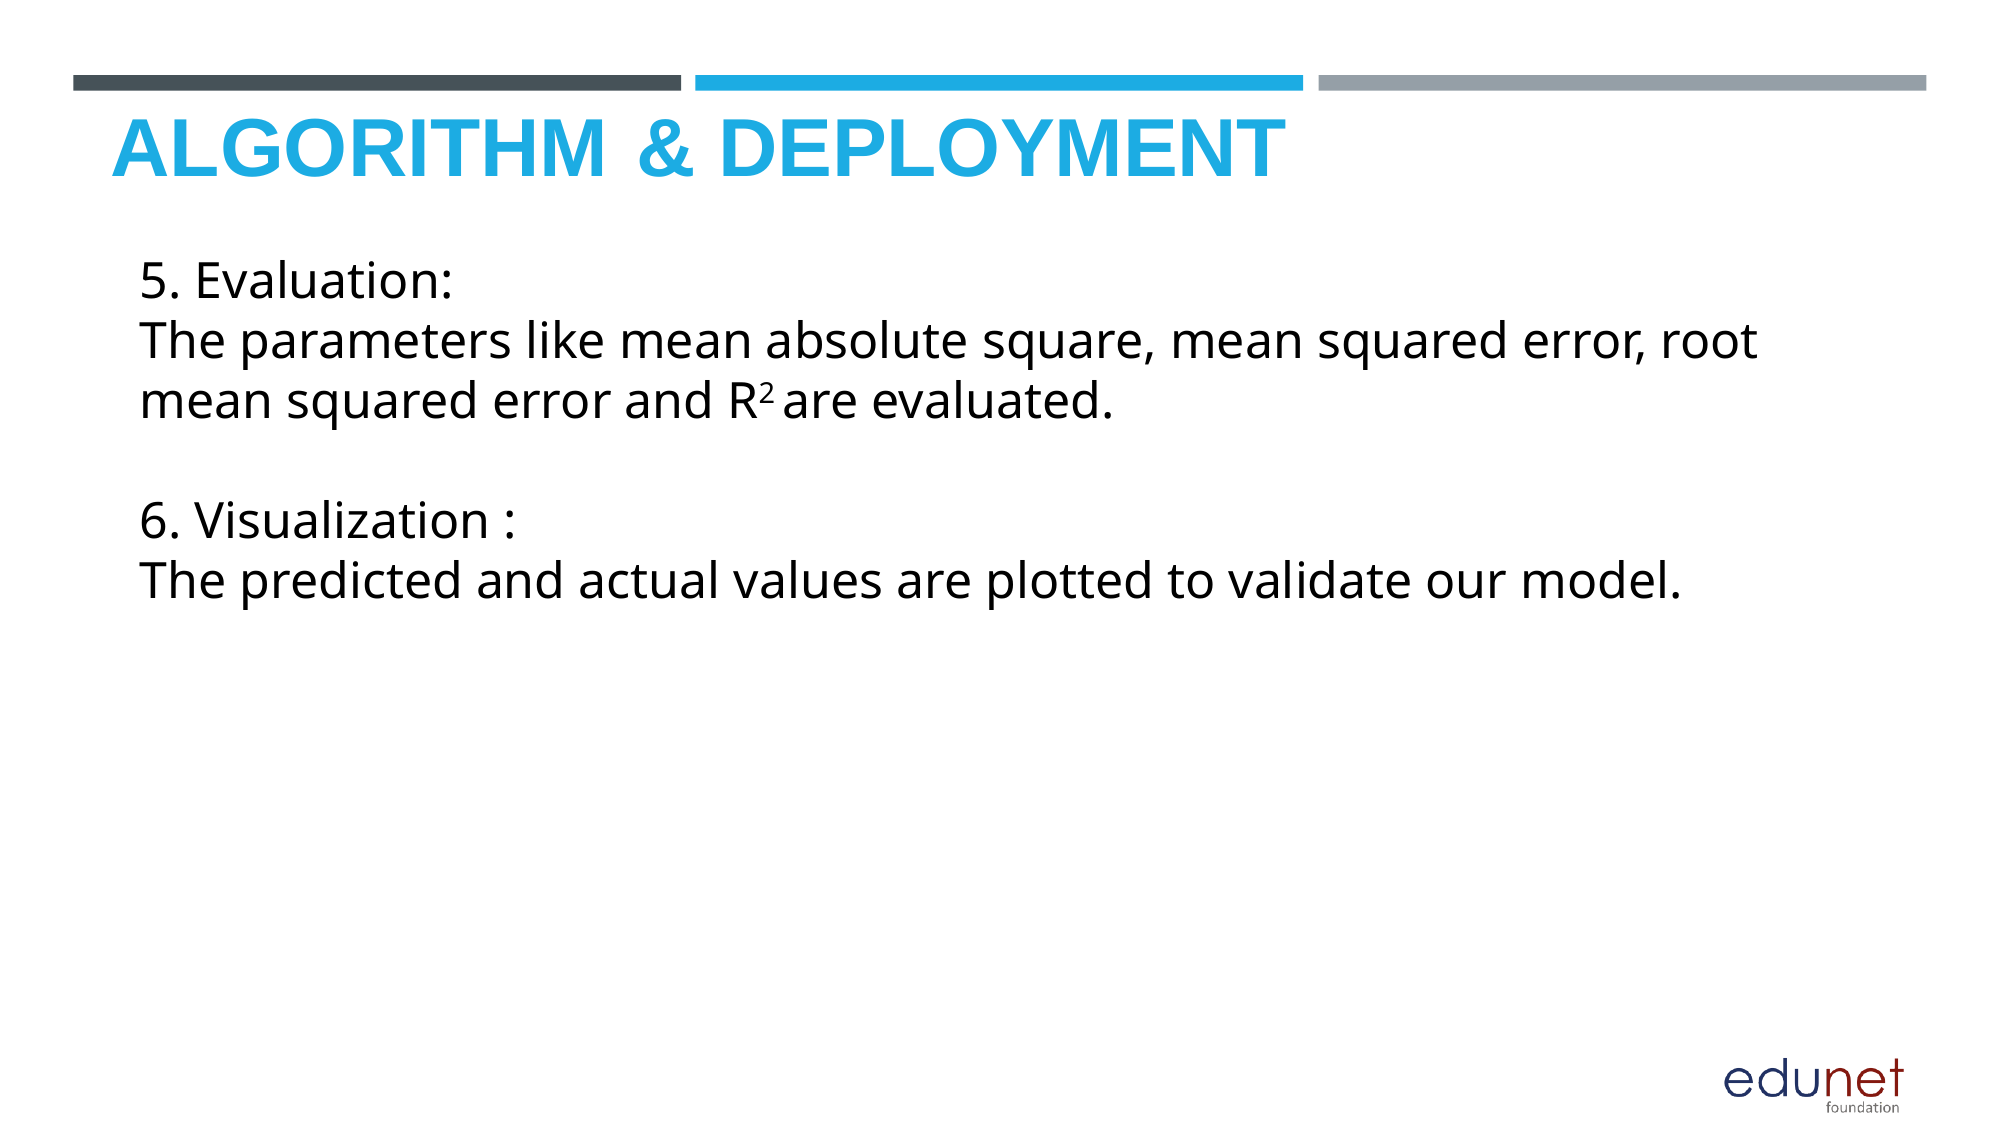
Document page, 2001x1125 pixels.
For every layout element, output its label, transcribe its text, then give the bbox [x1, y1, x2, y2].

text_box 5. Evaluation: The parameters like mean absolute square, mean squared error, root mean squared error and R2 are evaluated. 6. Visualization : The predicted and actual values are plotted to validate our model. [124, 241, 1867, 617]
title ALGORITHM & DEPLOYMENT [100, 81, 1900, 282]
picture [1724, 1057, 1904, 1113]
